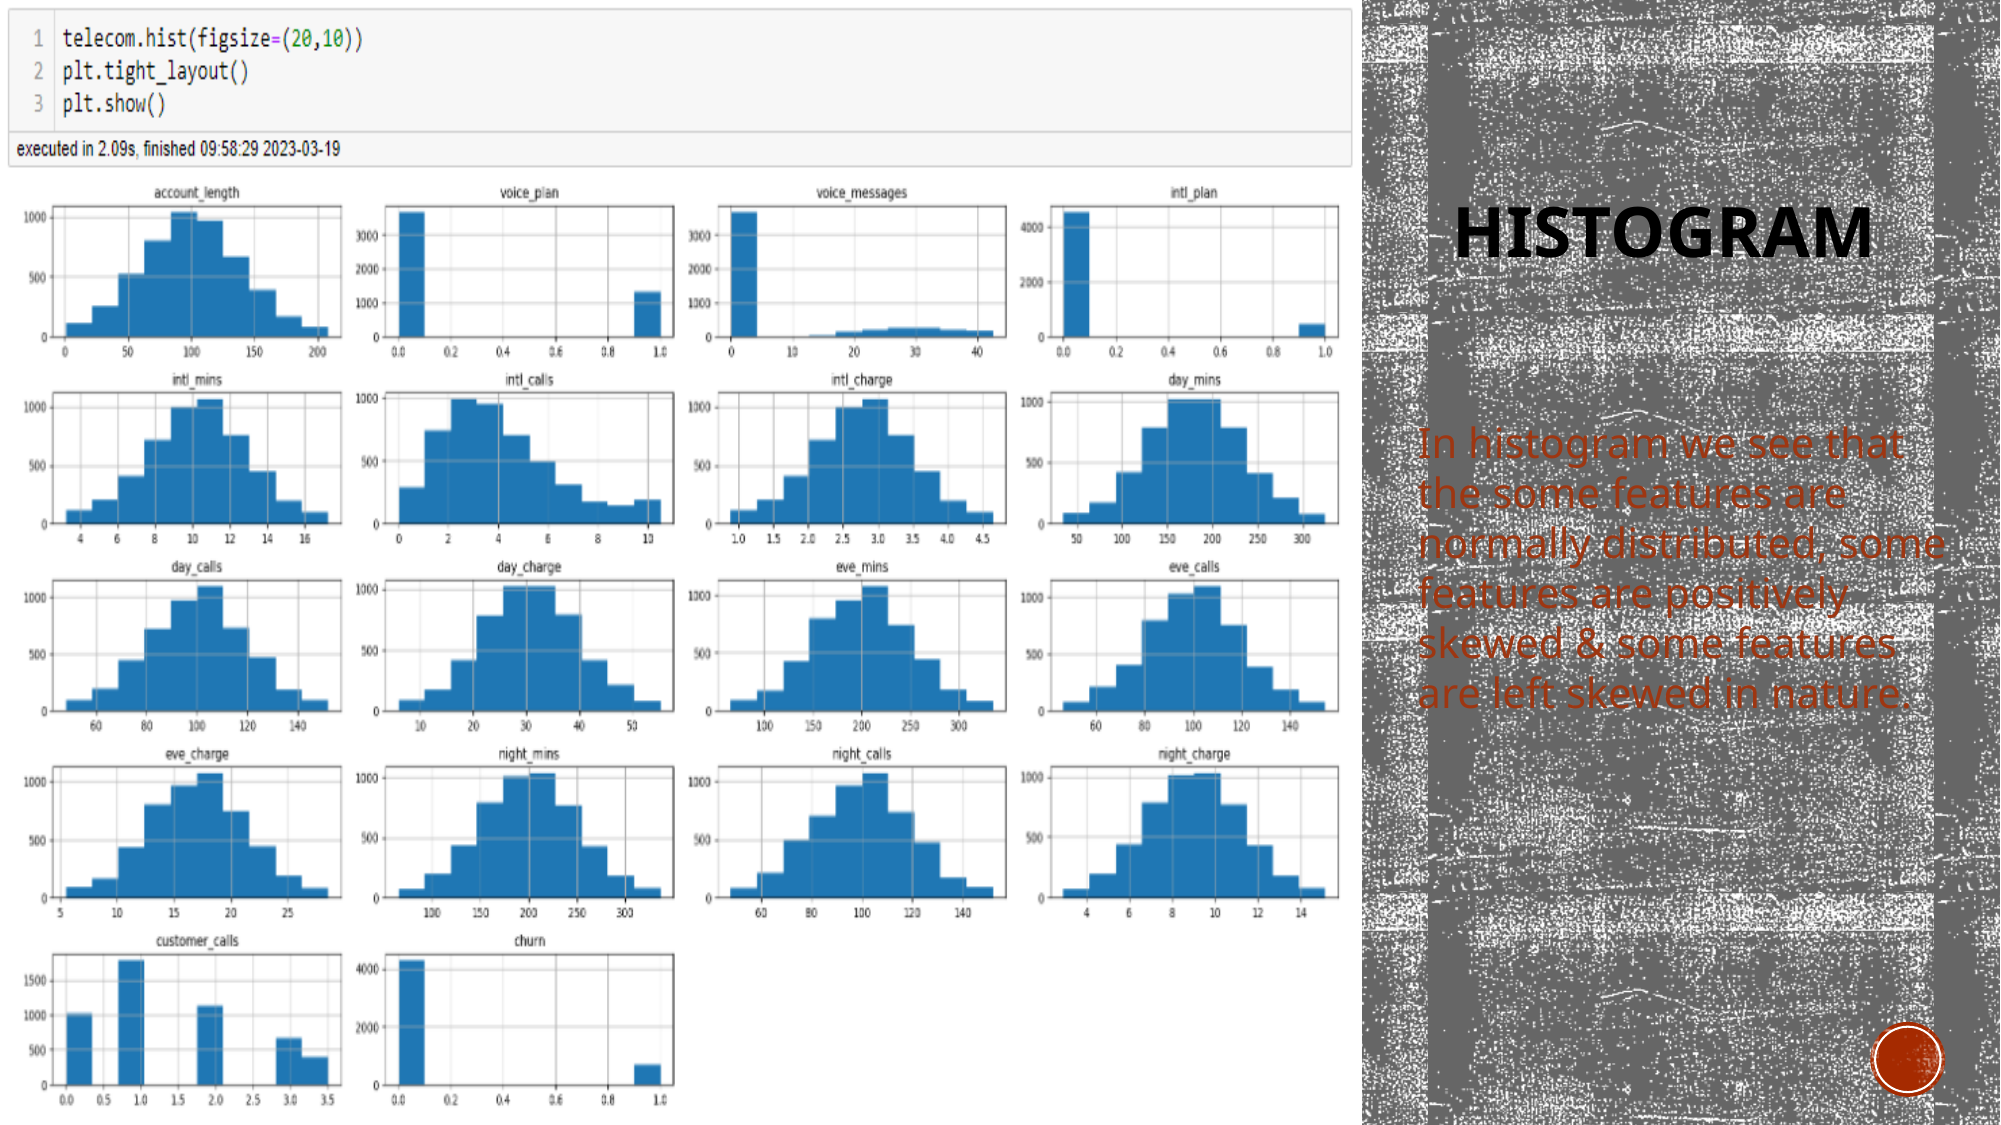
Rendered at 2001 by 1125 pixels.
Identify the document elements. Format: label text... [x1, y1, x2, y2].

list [3, 3, 1356, 1123]
title histogram [1402, 149, 1928, 281]
list In histogram we see that the some features are normally distributed, some features are positively skewed & some features are left skewed in nature. [1402, 409, 1980, 938]
